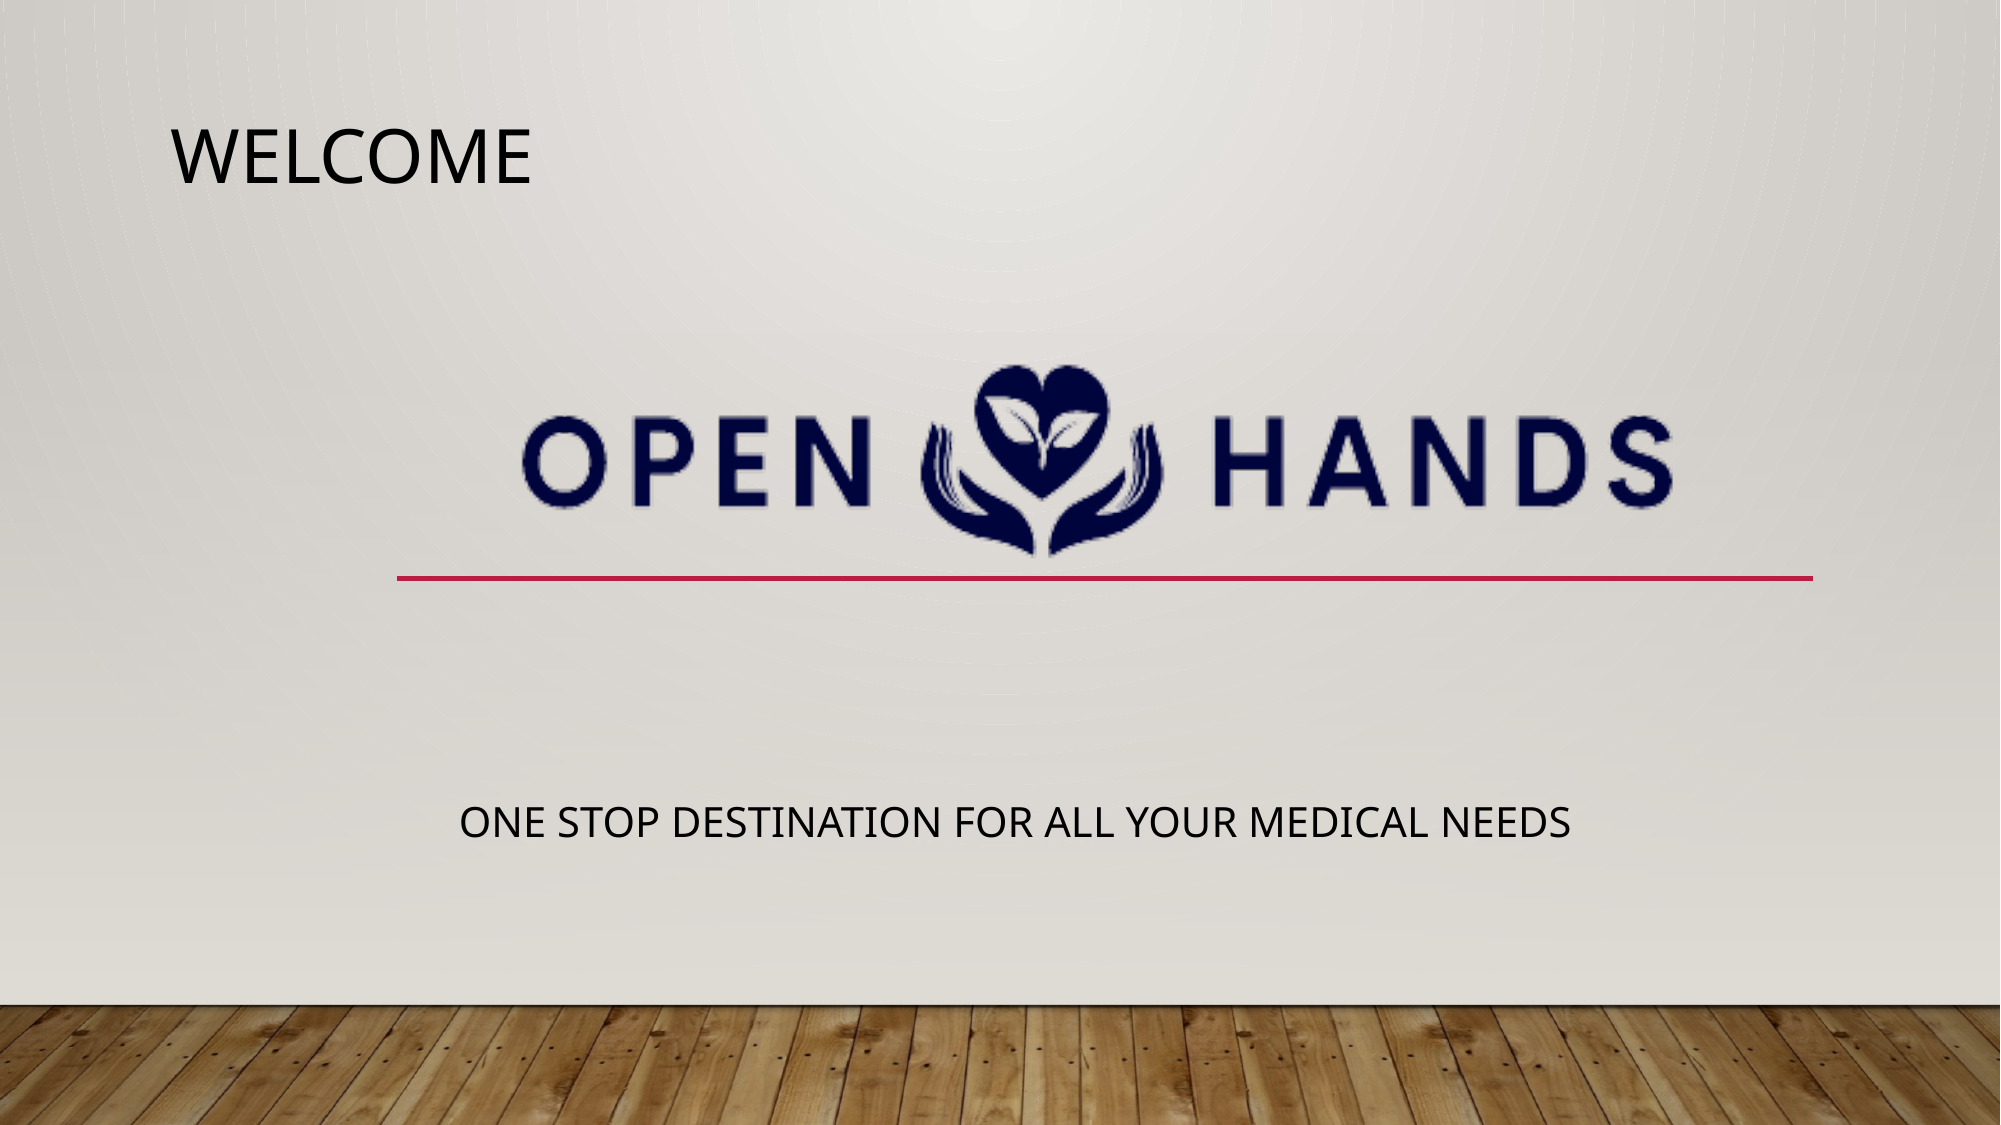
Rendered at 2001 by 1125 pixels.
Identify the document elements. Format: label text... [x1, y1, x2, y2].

text_box WELCOME [155, 101, 1739, 207]
text_box ONE STOP DESTINATION FOR ALL YOUR MEDICAL NEEDS [155, 788, 1875, 853]
picture [0, 1005, 2000, 1125]
picture [490, 307, 1701, 610]
